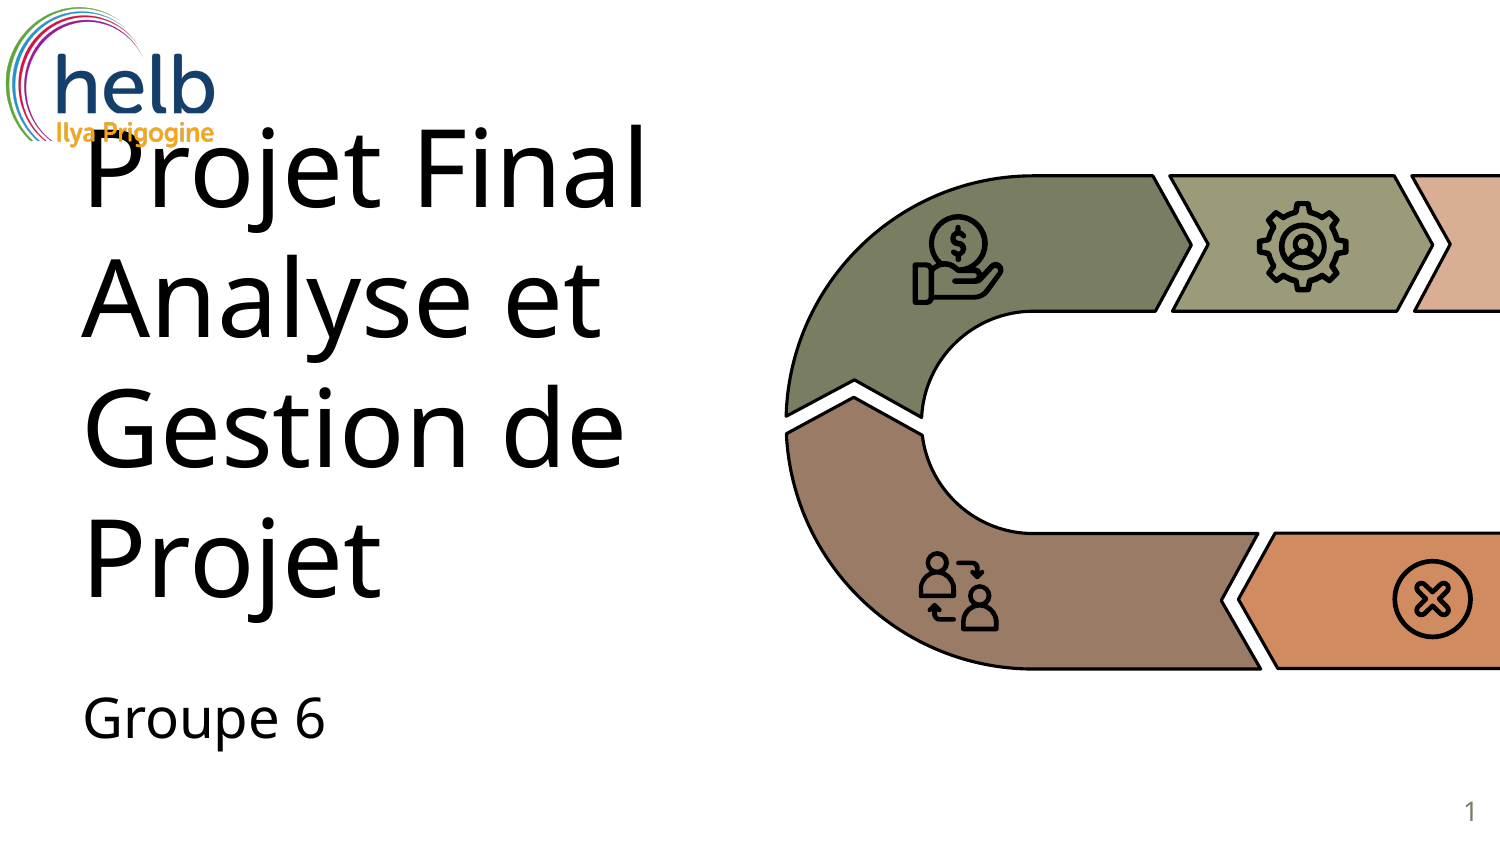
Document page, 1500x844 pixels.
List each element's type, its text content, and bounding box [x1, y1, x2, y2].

title Projet Final Analyse et Gestion de Projet [66, 209, 780, 634]
slide_number 1 [1403, 779, 1494, 844]
picture [0, 1, 221, 155]
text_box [785, 175, 1500, 669]
title Groupe 6 [67, 340, 861, 765]
